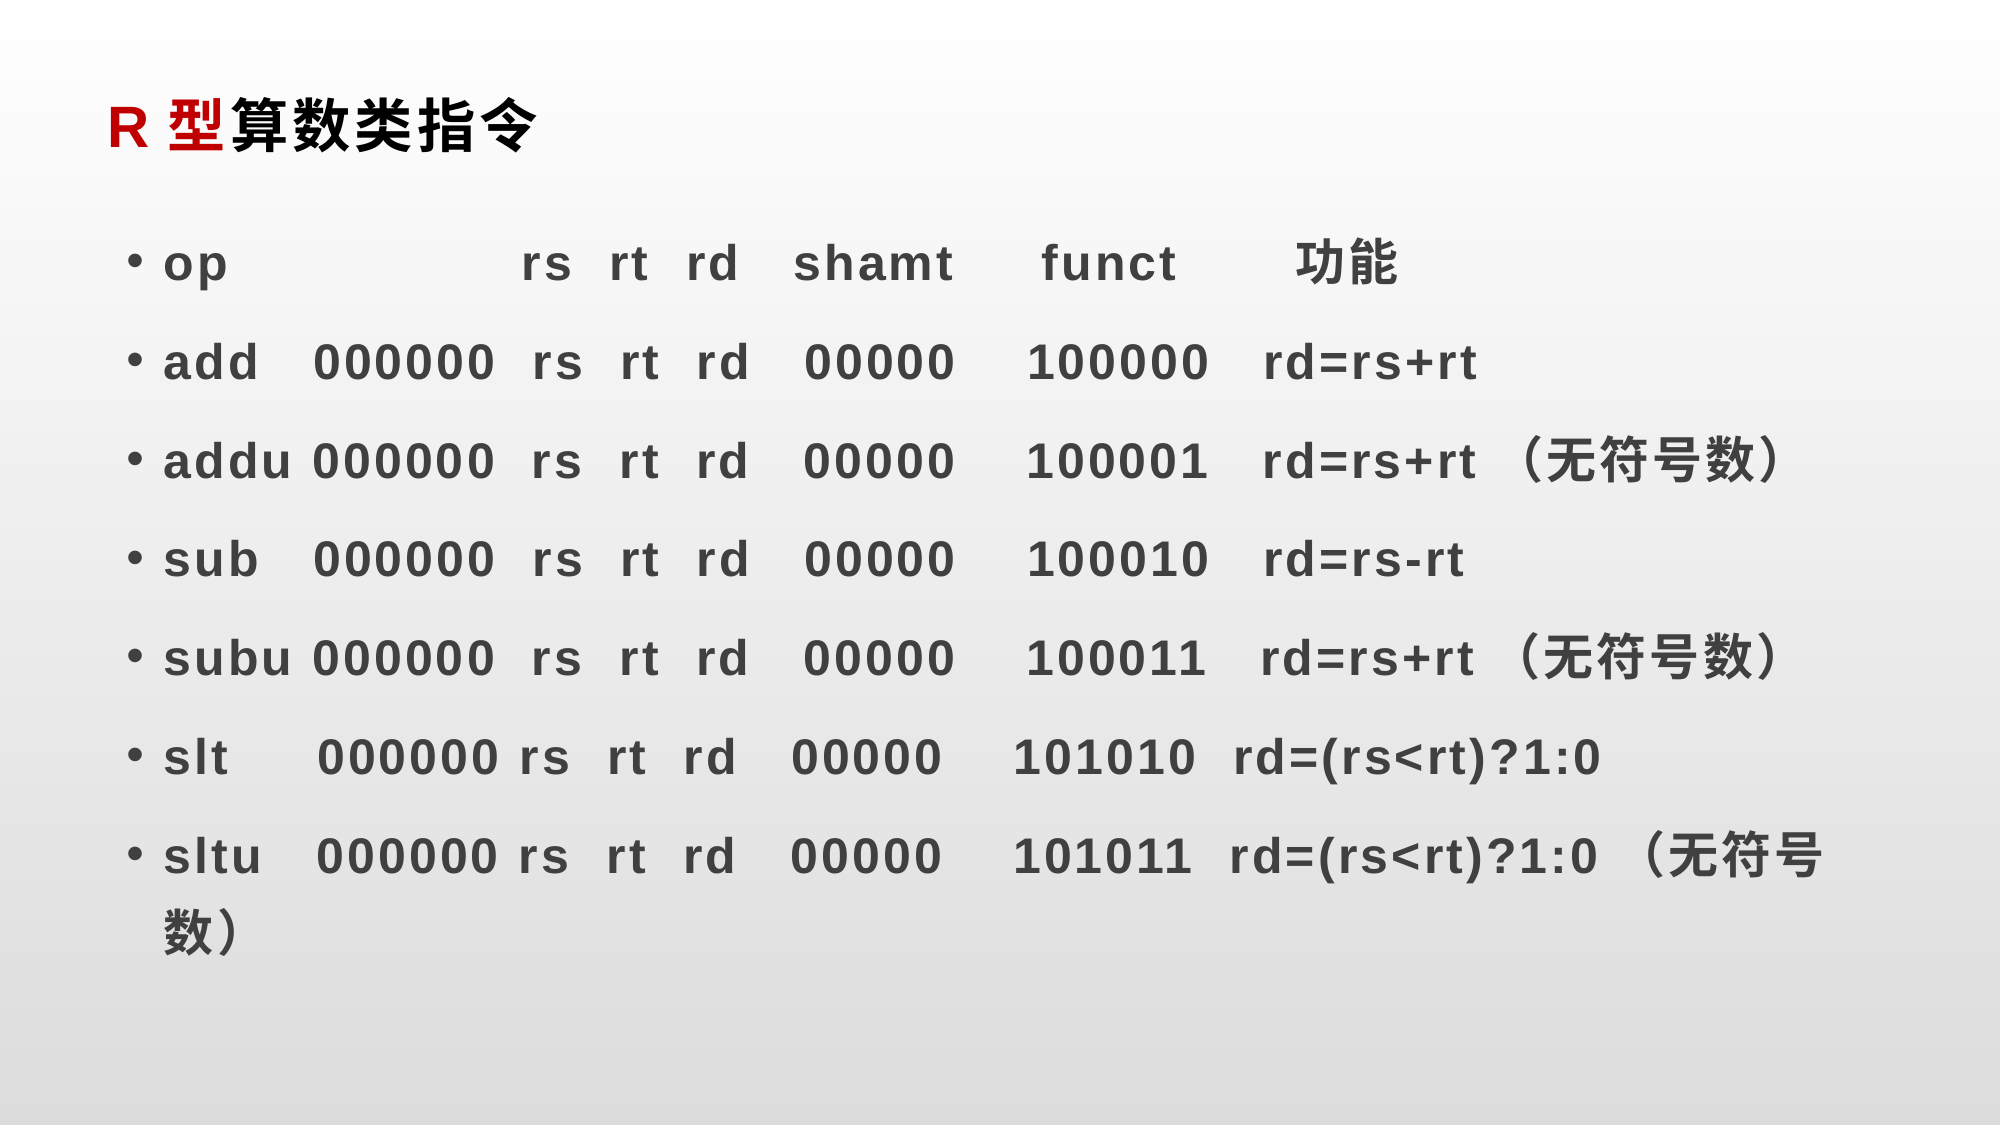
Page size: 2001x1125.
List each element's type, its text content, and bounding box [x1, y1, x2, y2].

title R型算数类指令 [90, 70, 1871, 178]
list op rs rt rd shamt funct 功能 add 000000 rs rt rd 00000 100000 rd=rs+rt addu 000000 rs rt rd 00000 100001 rd=rs+rt（无符号数） sub 000000 rs rt rd 00000 100010 rd=rs-rt subu 000000 rs rt rd 00000 100011 rd=rs+rt（无符号数） slt 000000 rs rt rd 00000 101010 rd=(rs<rt)?1:0 sltu 000000 rs rt rd 00000 101011 rd=(rs<rt)?1:0（无符号数） [109, 212, 1891, 1040]
